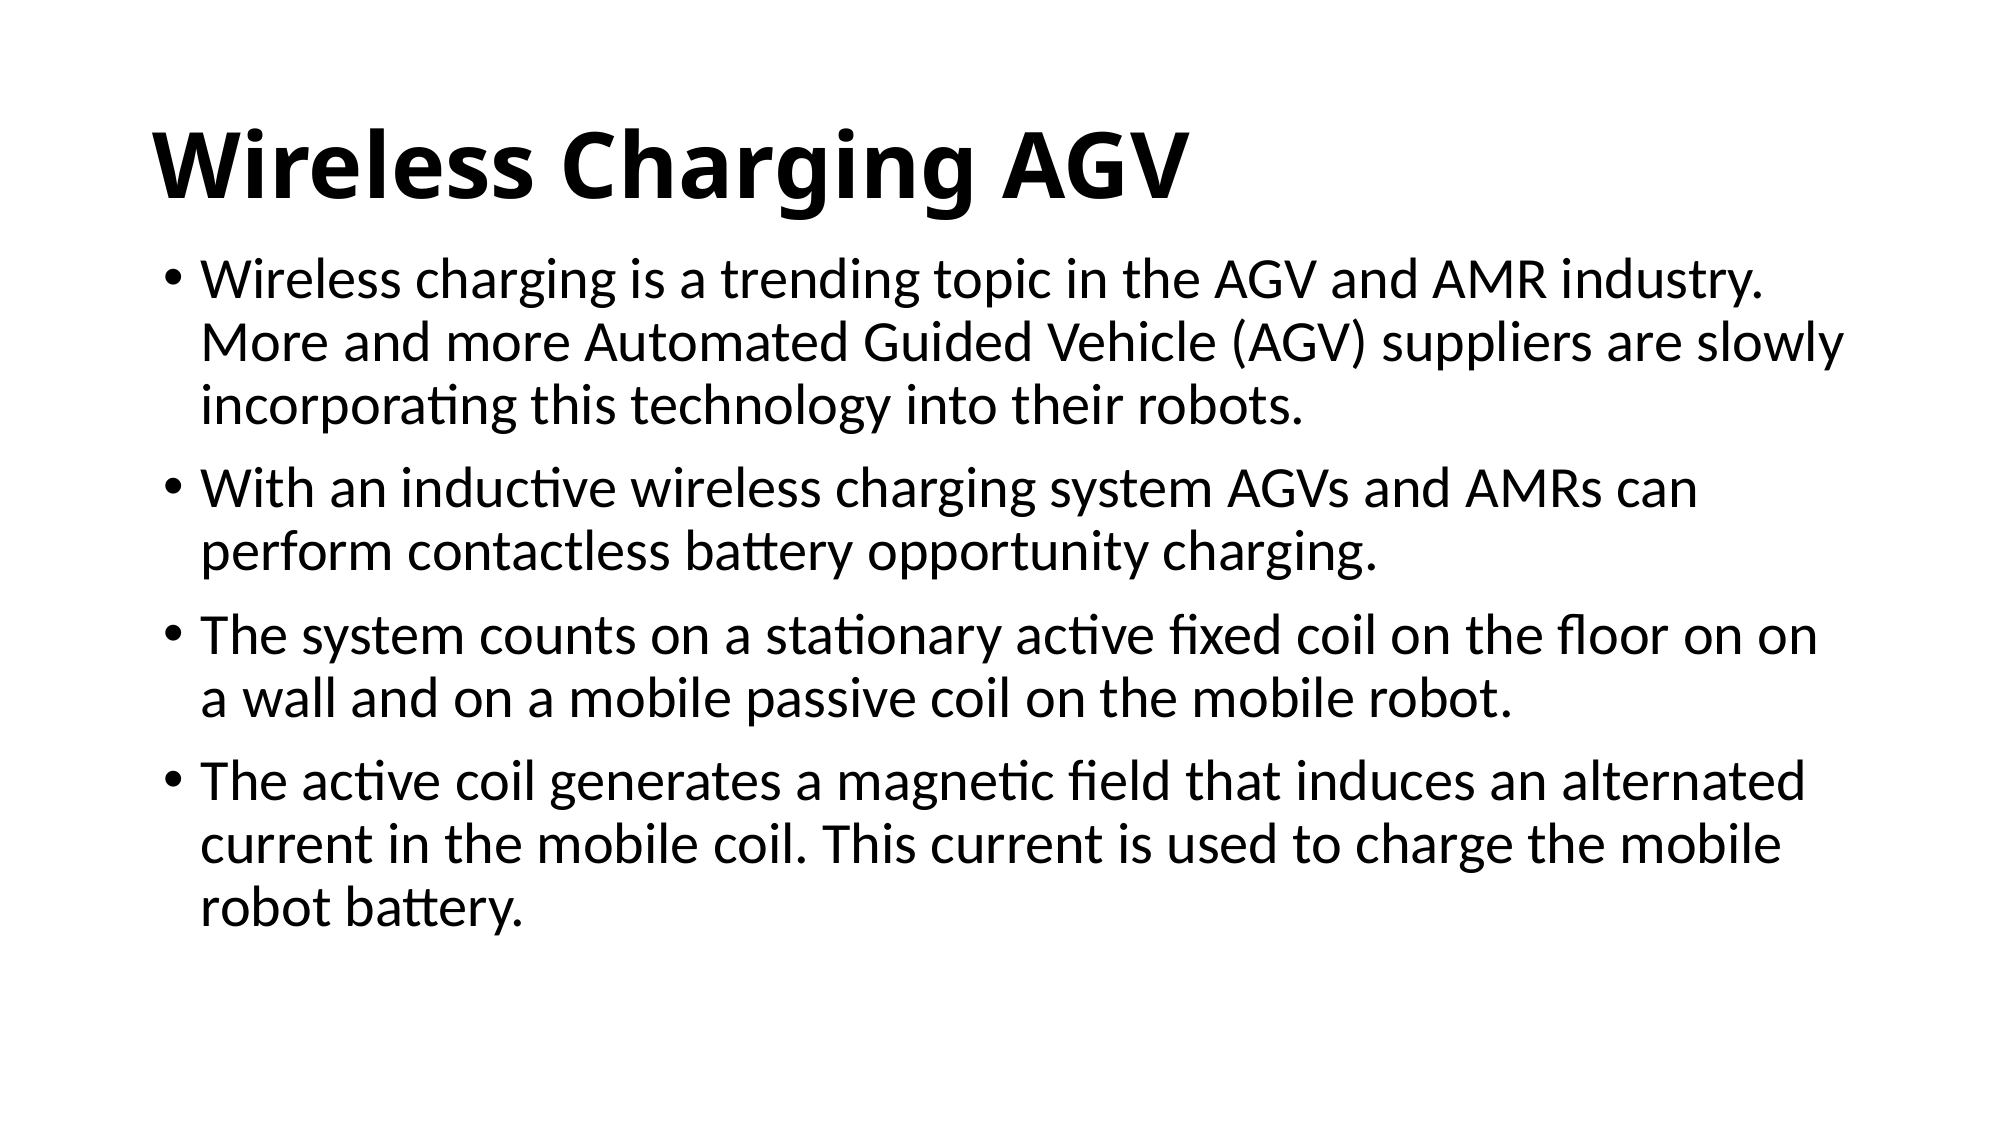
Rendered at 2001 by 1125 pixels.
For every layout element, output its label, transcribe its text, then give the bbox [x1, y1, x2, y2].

title Wireless Charging AGV [137, 59, 1863, 278]
list Wireless charging is a trending topic in the AGV and AMR industry. More and more Automated Guided Vehicle (AGV) suppliers are slowly incorporating this technology into their robots. With an inductive wireless charging system AGVs and AMRs can perform contactless battery opportunity charging. The system counts on a stationary active fixed coil on the floor on on a wall and on a mobile passive coil on the mobile robot. The active coil generates a magnetic field that induces an alternated current in the mobile coil. This current is used to charge the mobile robot battery. [148, 240, 1874, 955]
